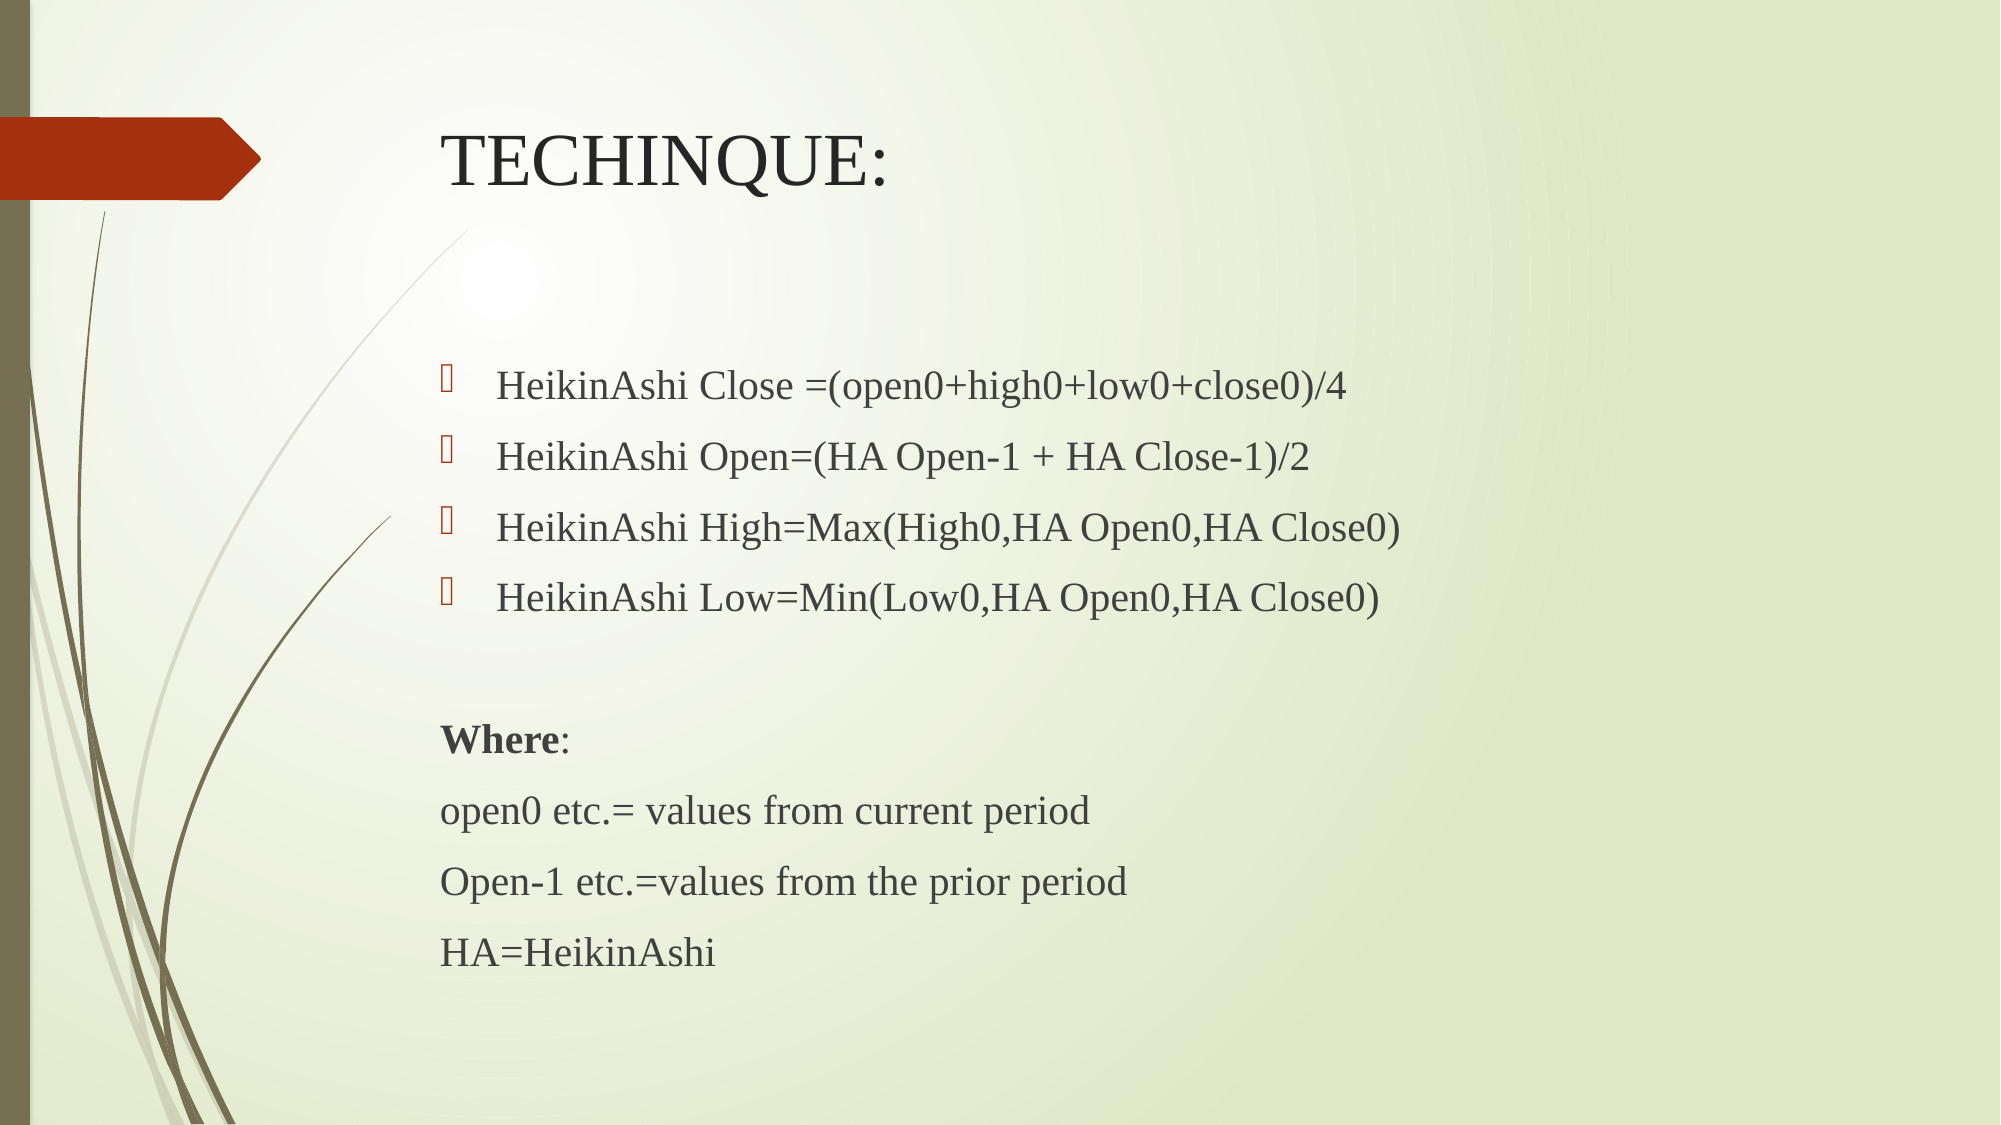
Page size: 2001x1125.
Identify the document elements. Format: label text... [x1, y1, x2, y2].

title TECHINQUE: [425, 102, 1888, 313]
list HeikinAshi Close =(open0+high0+low0+close0)/4 HeikinAshi Open=(HA Open-1 + HA Close-1)/2 HeikinAshi High=Max(High0,HA Open0,HA Close0) HeikinAshi Low=Min(Low0,HA Open0,HA Close0) Where: open0 etc.= values from current period Open-1 etc.=values from the prior period HA=HeikinAshi [424, 350, 1888, 970]
